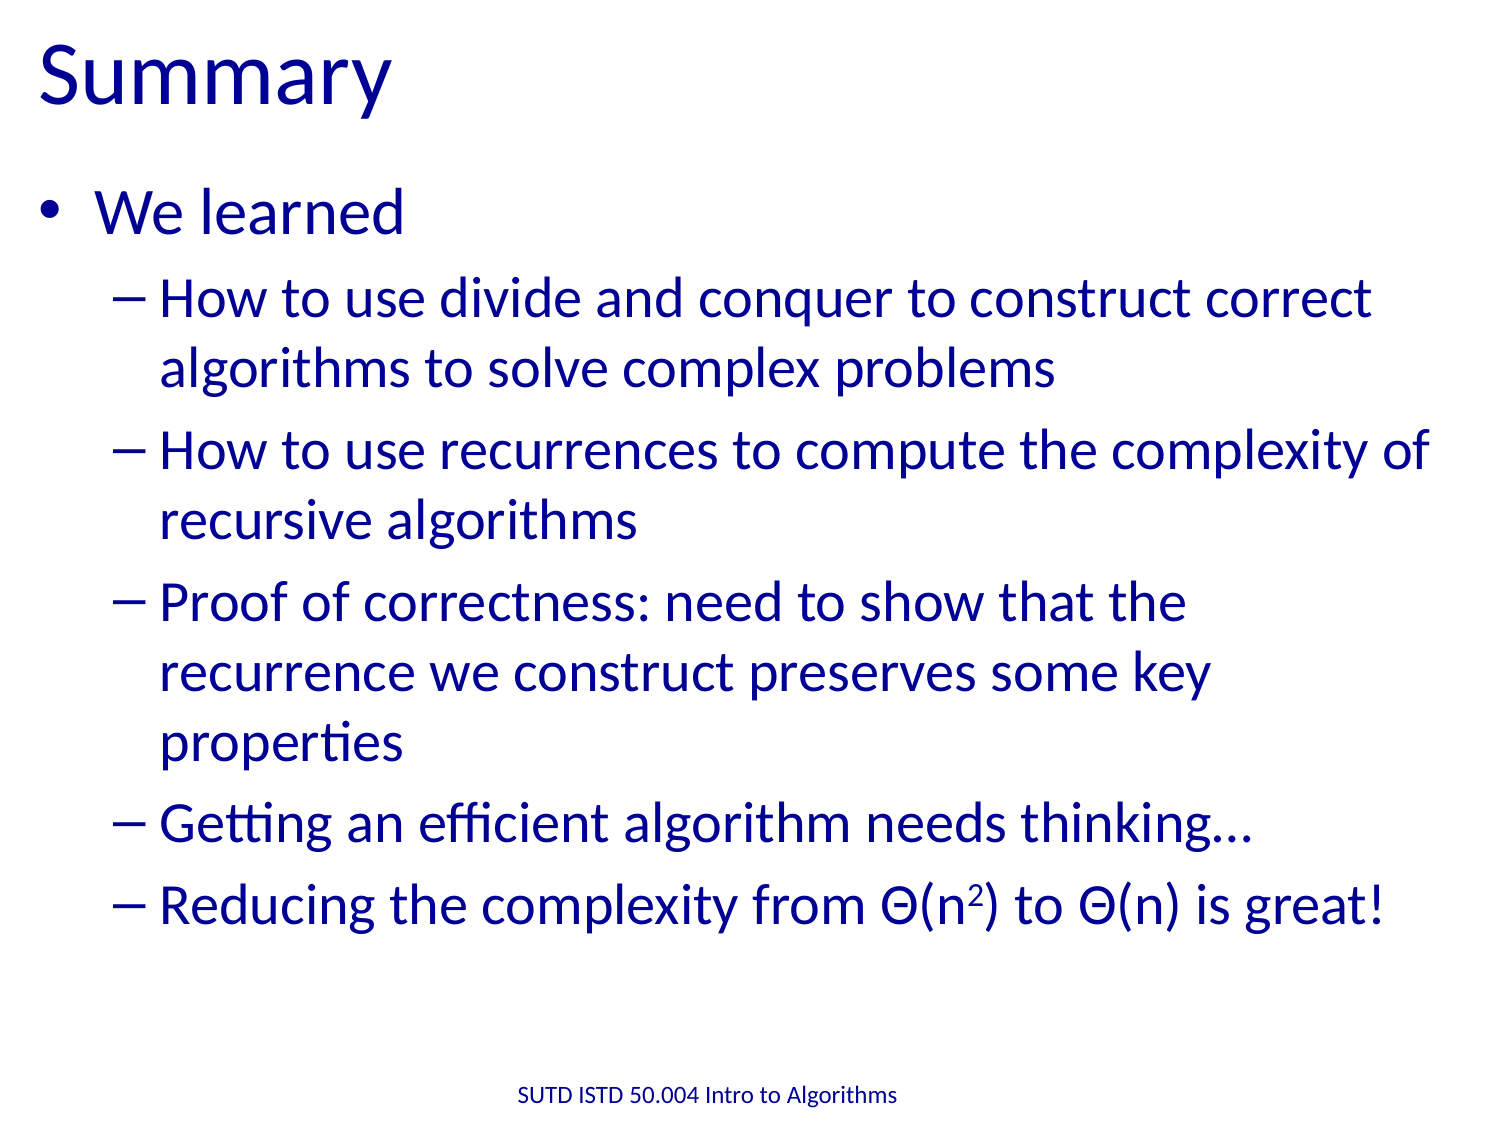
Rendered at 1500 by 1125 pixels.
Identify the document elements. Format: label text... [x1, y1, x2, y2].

title Summary [23, 4, 1374, 132]
footer SUTD ISTD 50.004 Intro to Algorithms [473, 1063, 949, 1123]
list We learned How to use divide and conquer to construct correct algorithms to solve complex problems How to use recurrences to compute the complexity of recursive algorithms Proof of correctness: need to show that the recurrence we construct preserves some key properties Getting an efficient algorithm needs thinking… Reducing the complexity from Θ(n2) to Θ(n) is great! [23, 160, 1456, 1026]
